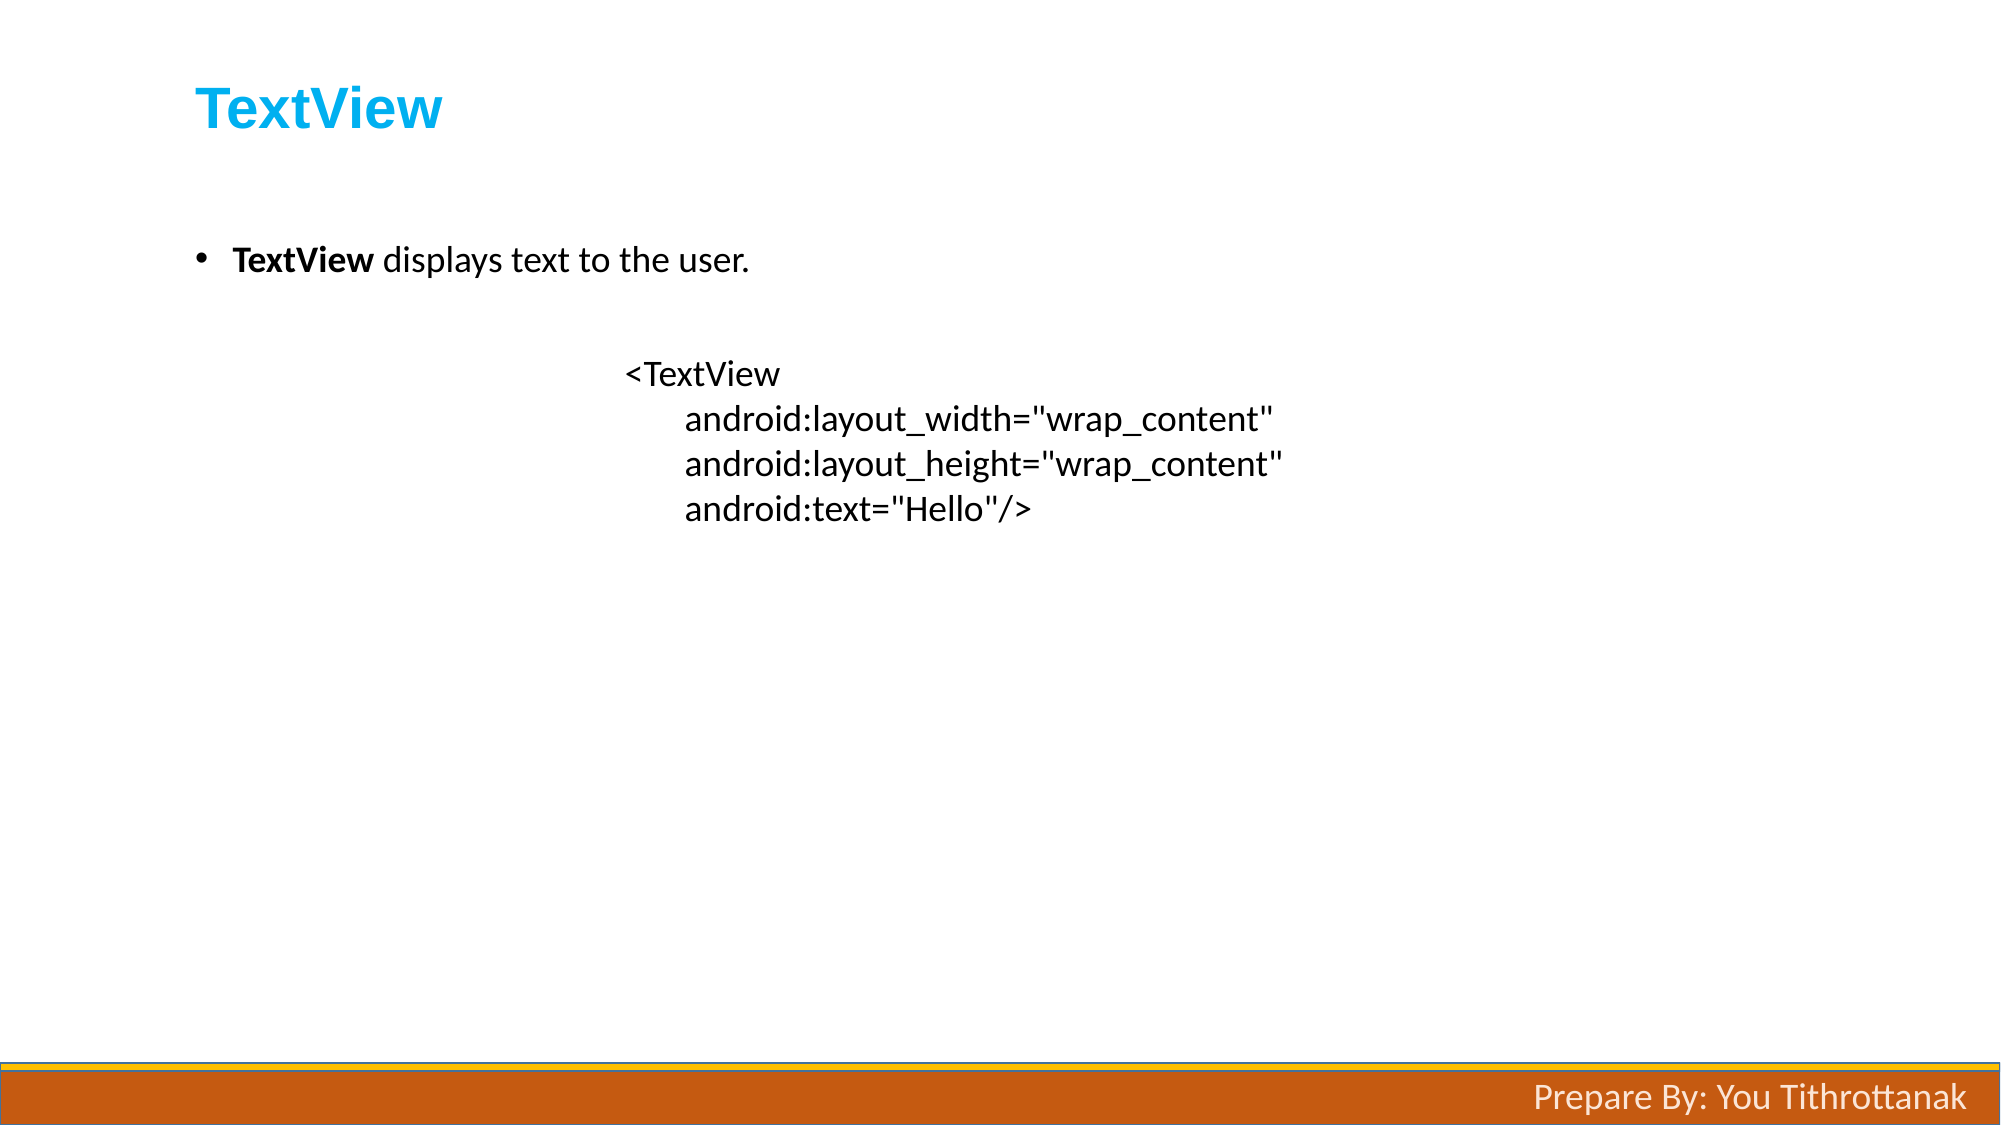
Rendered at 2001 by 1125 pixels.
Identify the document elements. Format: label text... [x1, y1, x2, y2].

list TextView displays text to the user. [180, 204, 1830, 986]
title TextView [180, 47, 1830, 174]
text_box <TextView android:layout_width="wrap_content" android:layout_height="wrap_content" android:text="Hello"/> [601, 341, 1299, 537]
text_box Prepare By: You Tithrottanak [1518, 1064, 2000, 1125]
